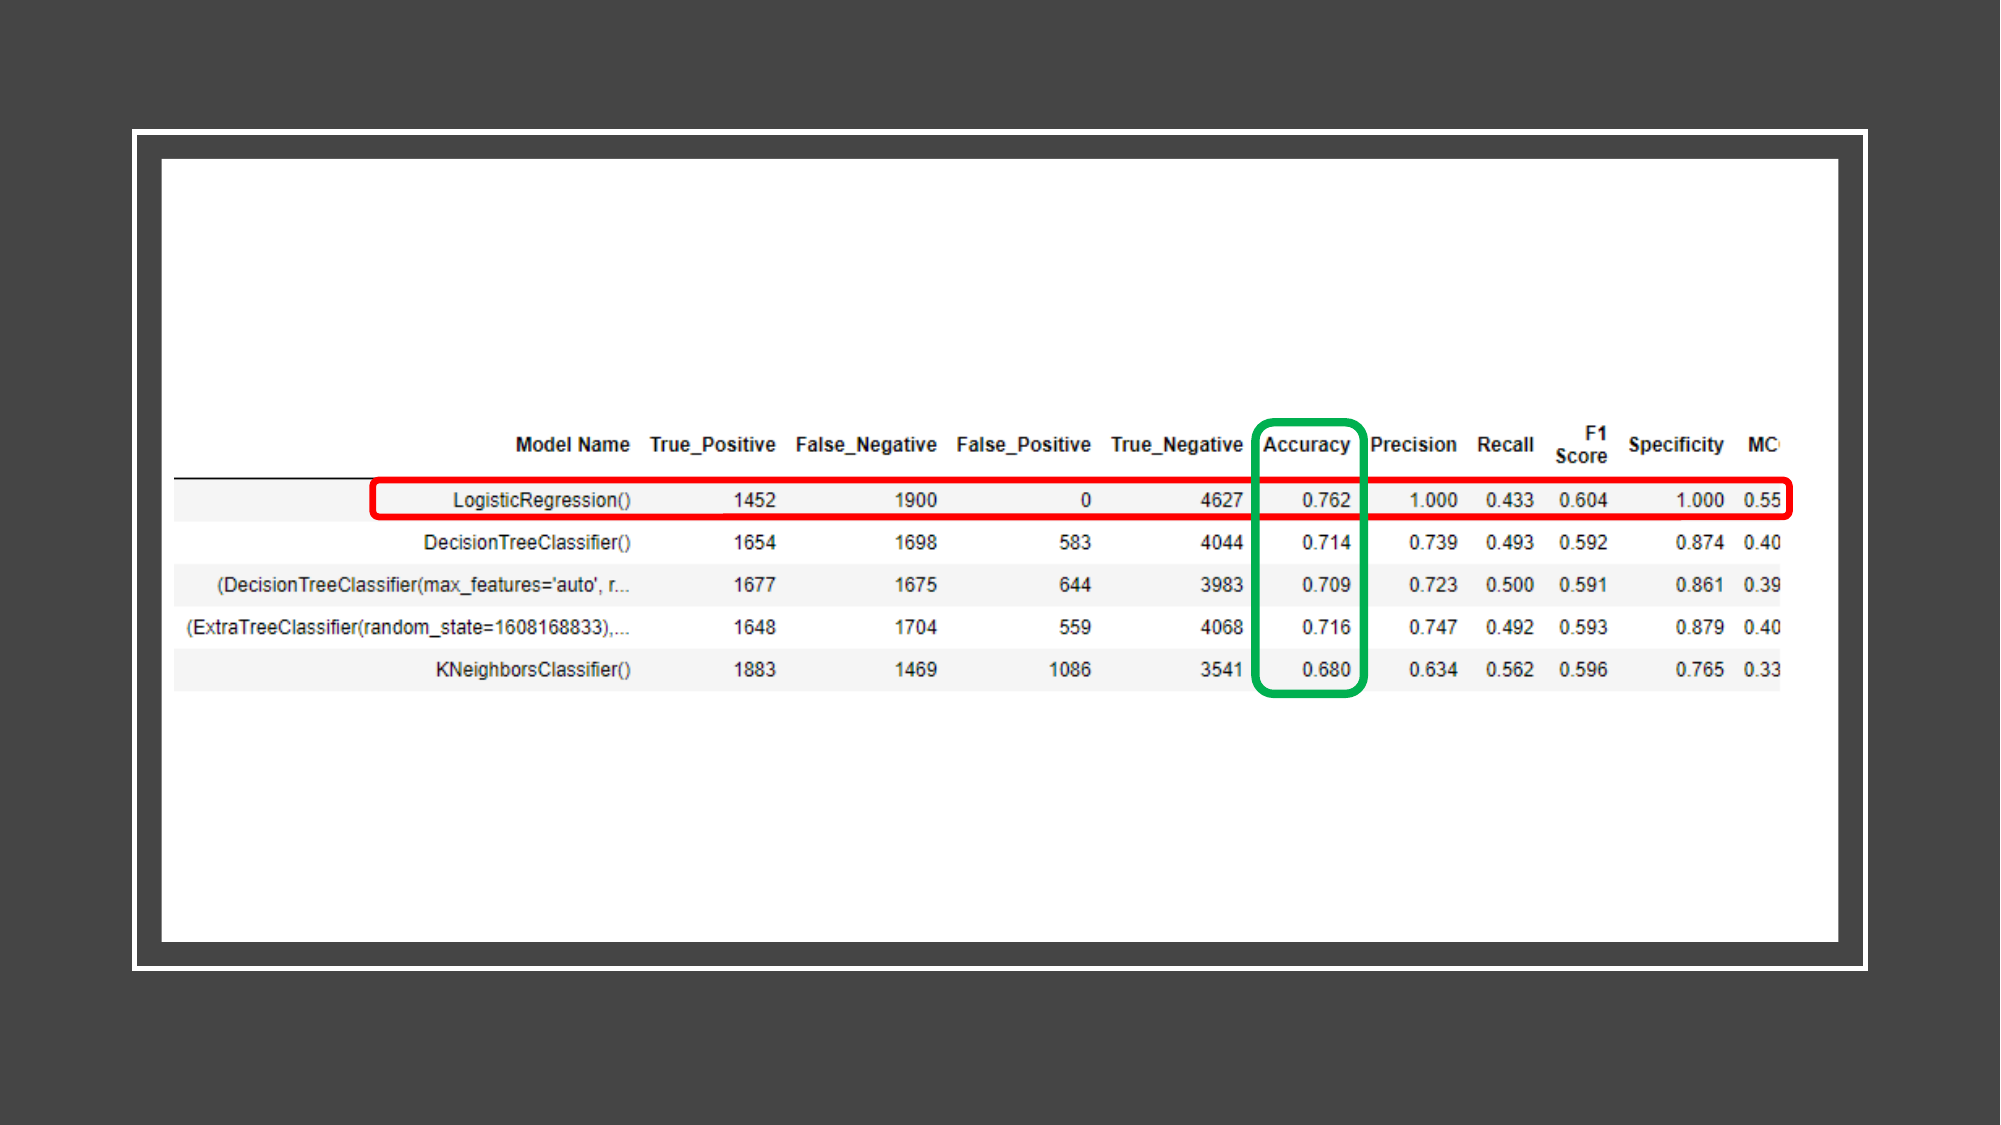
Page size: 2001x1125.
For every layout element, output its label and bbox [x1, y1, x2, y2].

text_box [160, 158, 1839, 943]
text_box [134, 131, 1866, 970]
picture [174, 403, 1790, 698]
